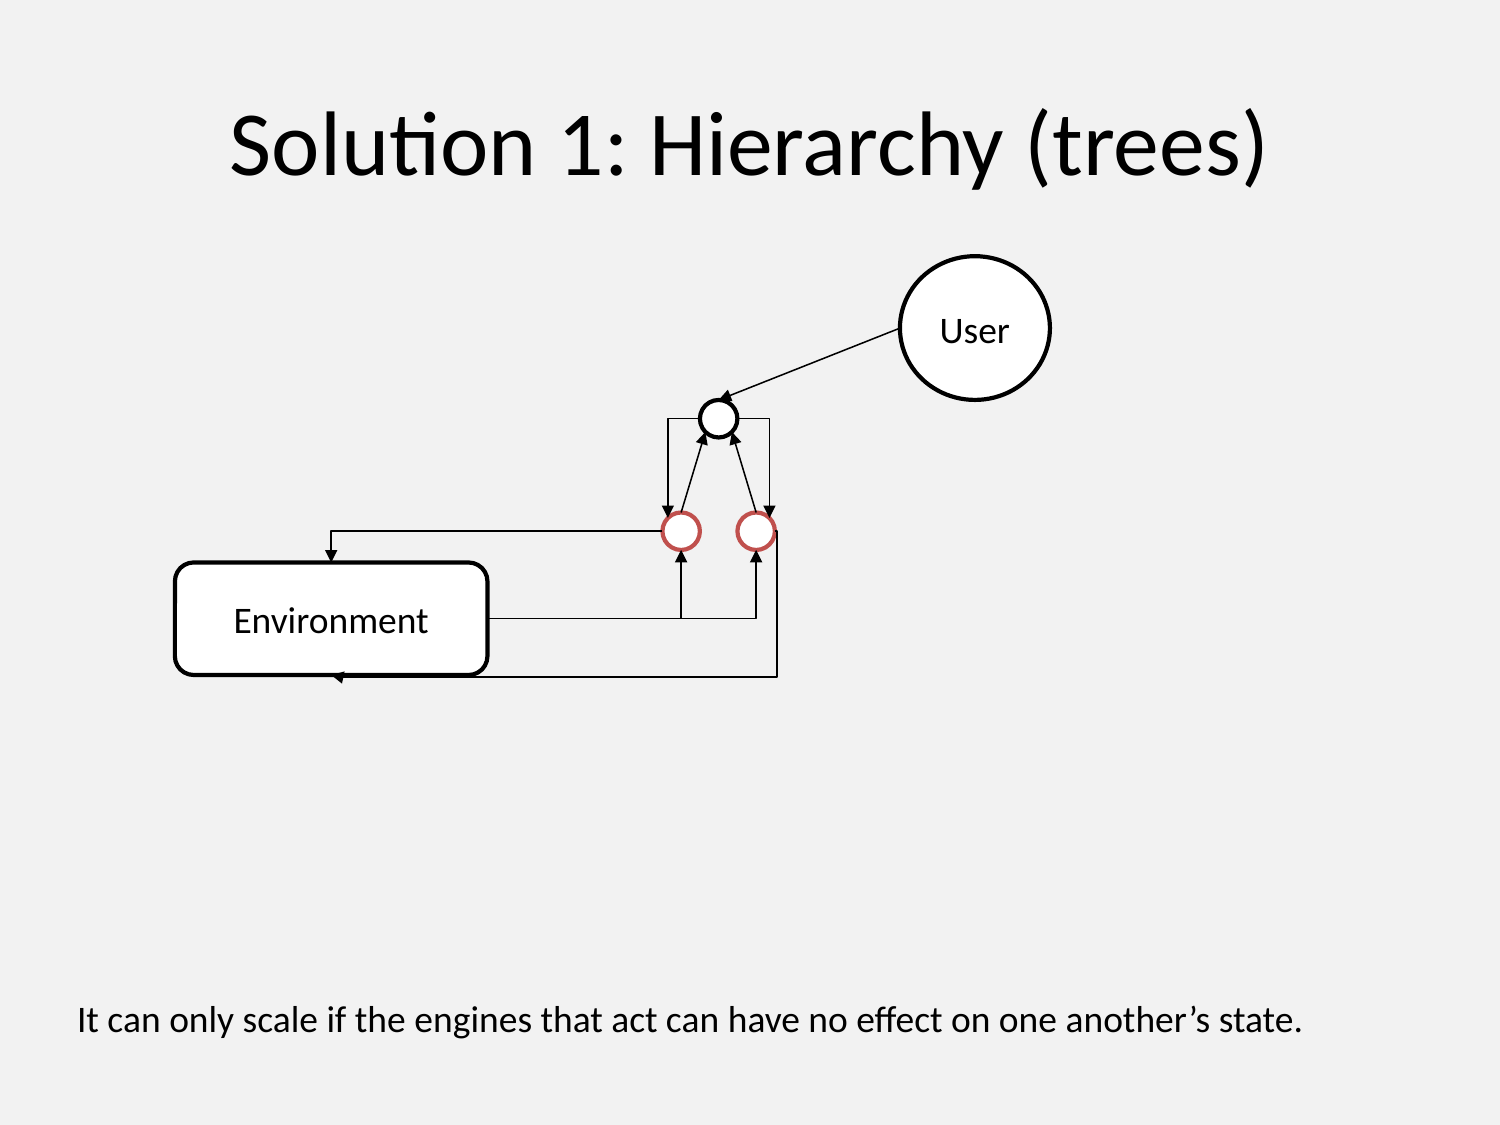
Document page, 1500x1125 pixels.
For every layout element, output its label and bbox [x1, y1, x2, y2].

text_box [62, 987, 1425, 1048]
text_box [172, 254, 1053, 678]
title [75, 45, 1425, 233]
